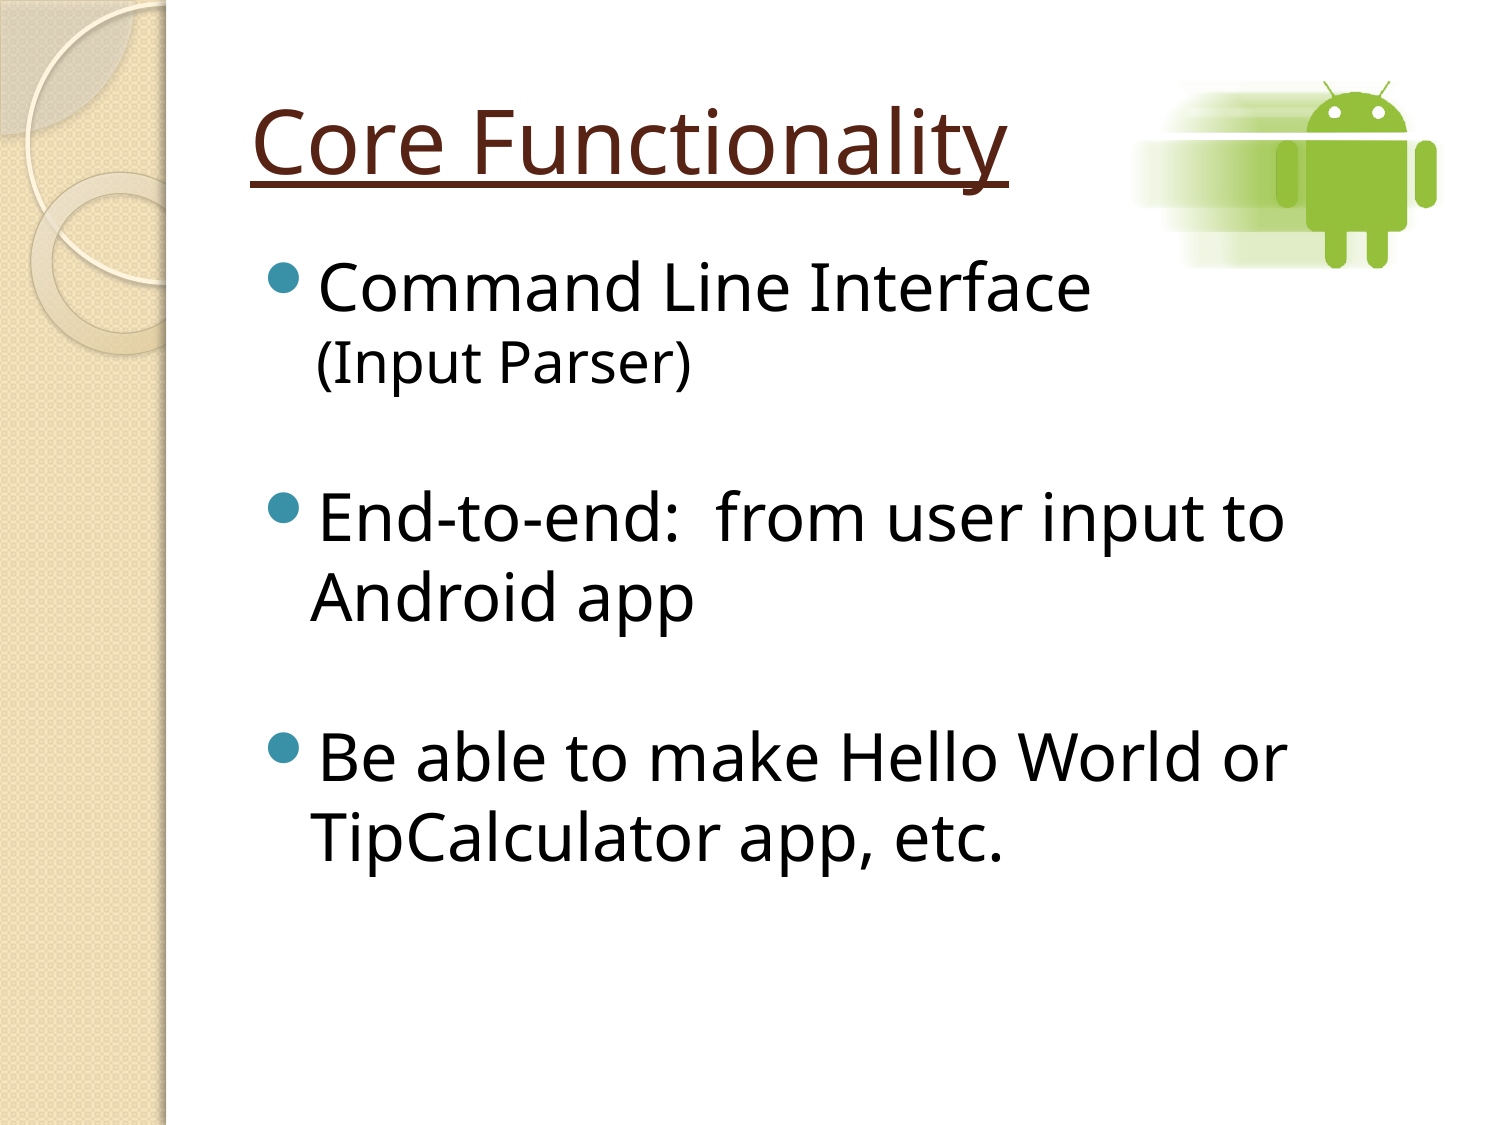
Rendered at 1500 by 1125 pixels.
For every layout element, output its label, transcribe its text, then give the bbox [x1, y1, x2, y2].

picture [1124, 49, 1444, 301]
title Core Functionality [235, 45, 1466, 233]
list Command Line Interface (Input Parser) End-to-end: from user input to Android app Be able to make Hello World or TipCalculator app, etc. [235, 237, 1466, 1025]
